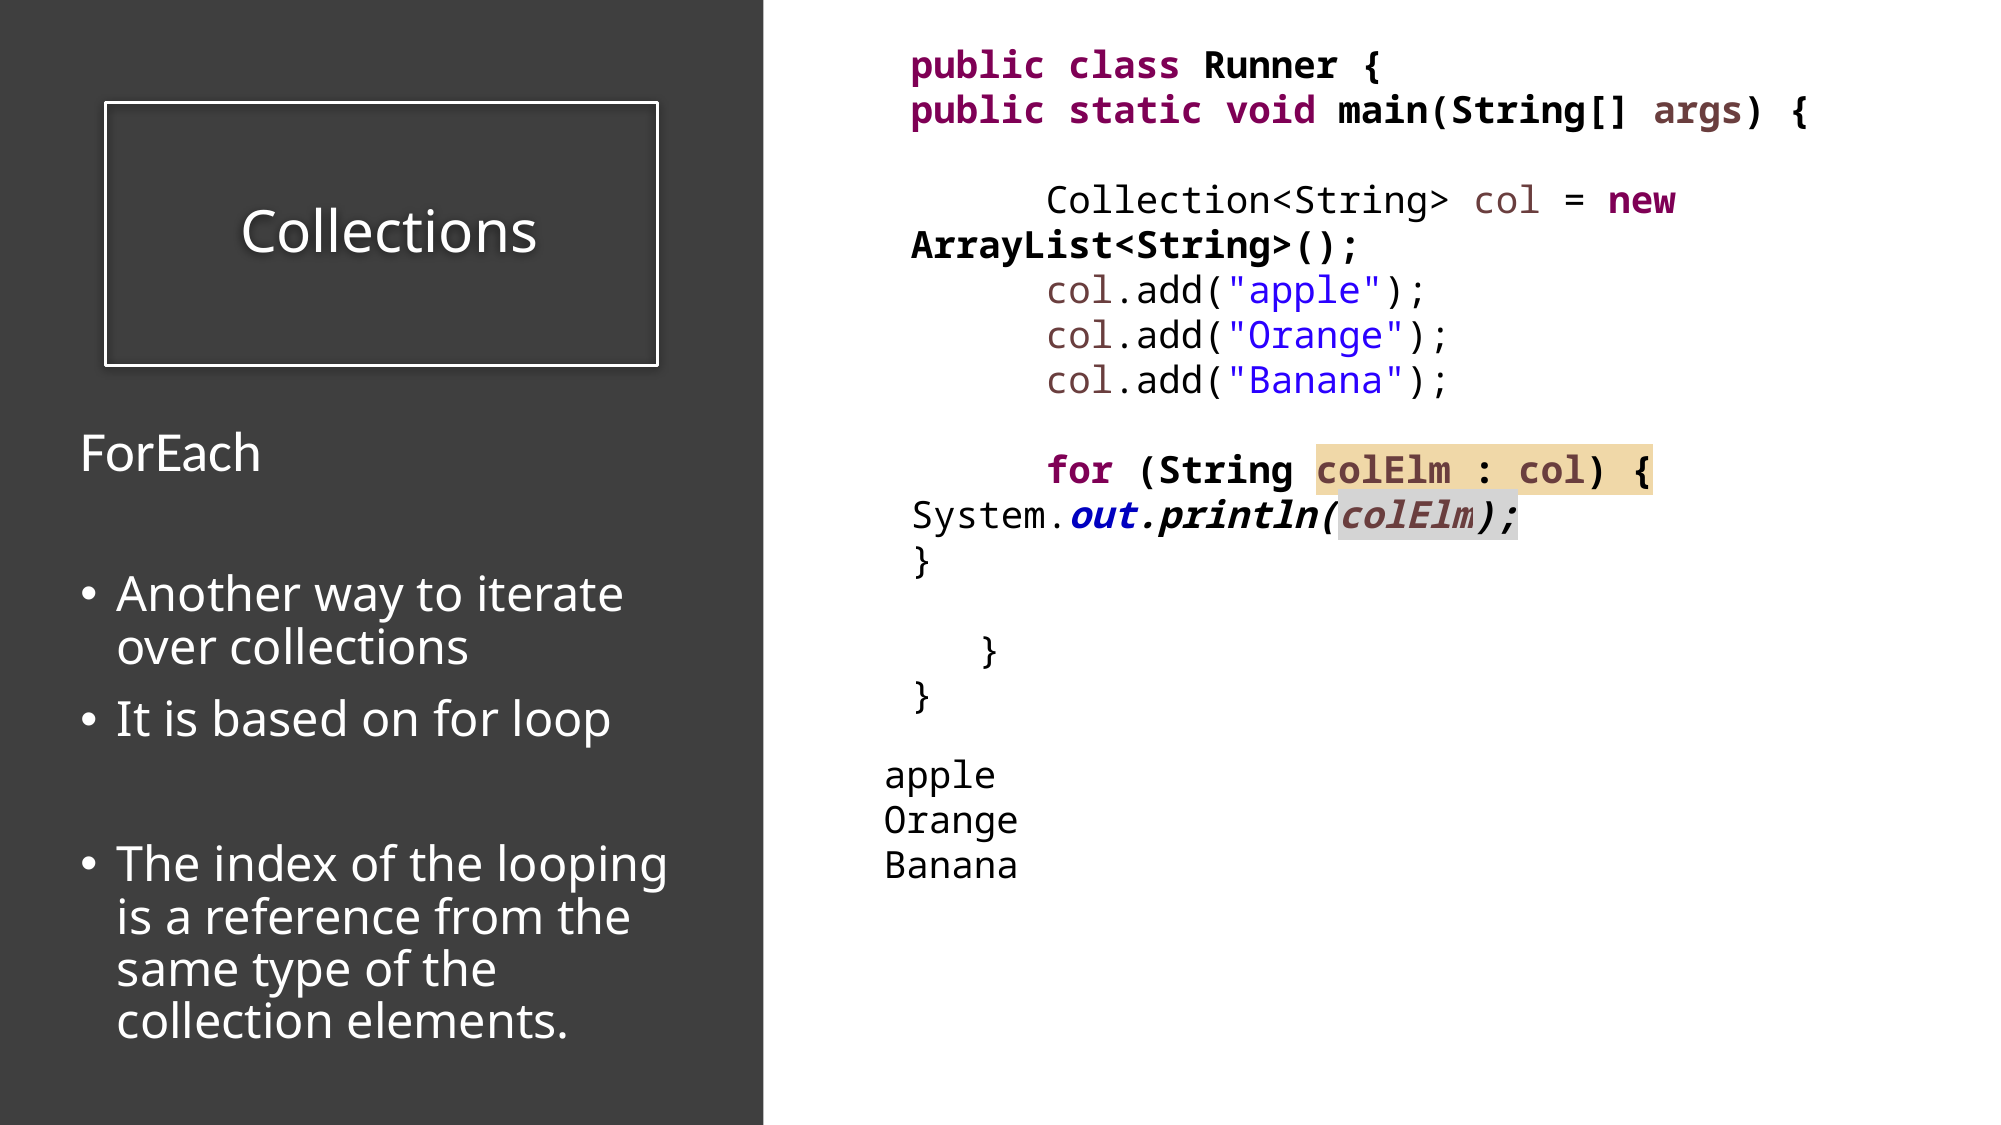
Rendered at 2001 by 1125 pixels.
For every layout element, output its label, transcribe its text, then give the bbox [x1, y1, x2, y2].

text_box [0, 0, 764, 1125]
list ForEach Another way to iterate over collections It is based on for loop The index of the looping is a reference from the same type of the collection elements. [65, 415, 710, 1062]
text_box public class Runner { public static void main(String[] args) { Collection<String> col = new ArrayList<String>(); col.add("apple"); col.add("Orange"); col.add("Banana"); for (String colElm : col) { System.out.println(colElm); } } } [895, 34, 1896, 724]
title Collections [105, 102, 658, 366]
text_box apple Orange Banana [868, 743, 1062, 894]
